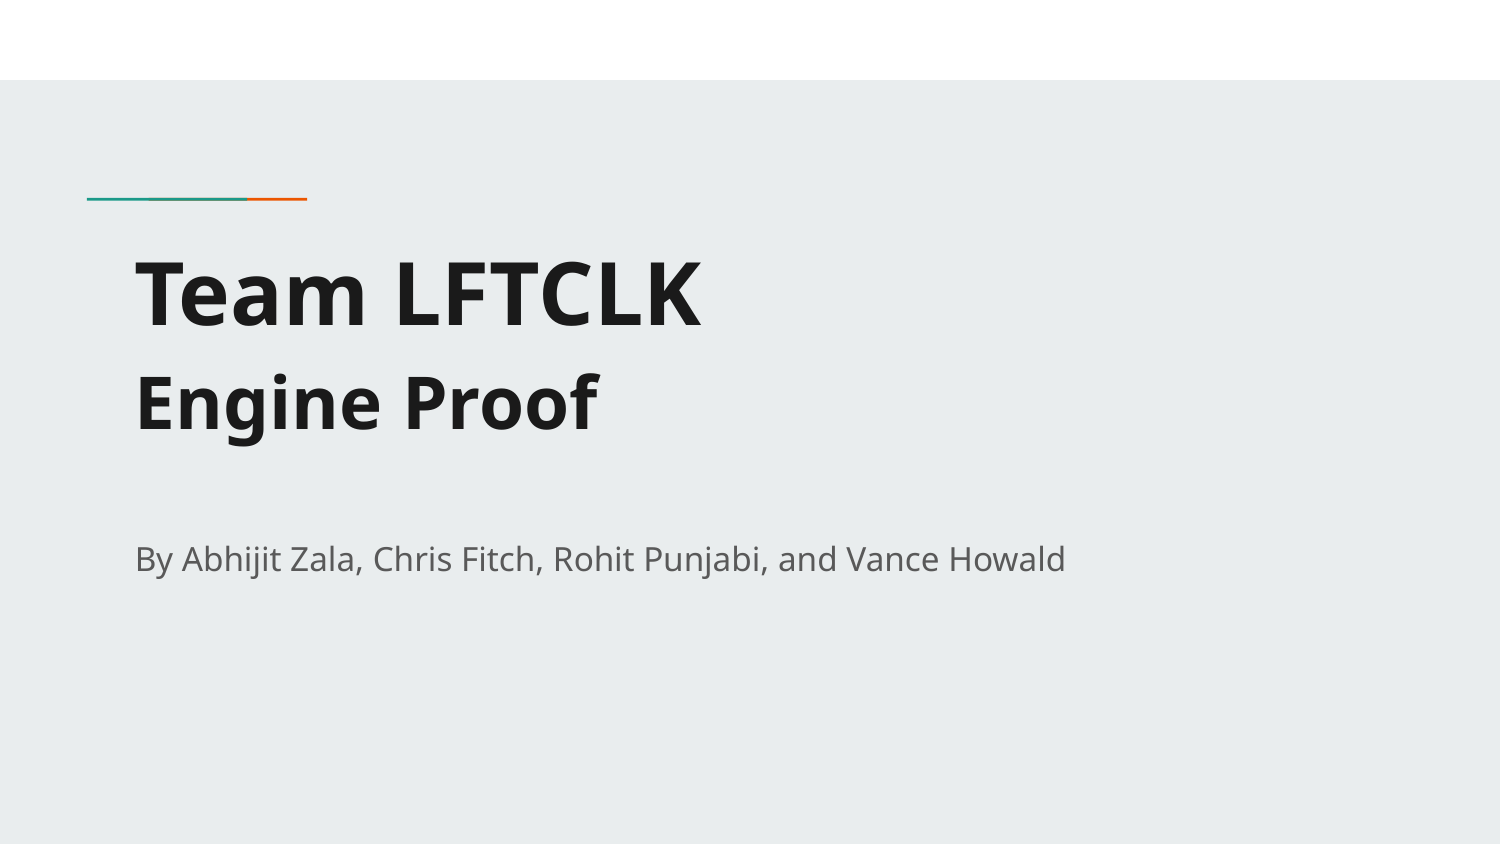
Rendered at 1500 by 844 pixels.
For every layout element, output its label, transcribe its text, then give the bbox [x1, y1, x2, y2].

subtitle By Abhijit Zala, Chris Fitch, Rohit Punjabi, and Vance Howald [119, 520, 1381, 610]
title Team LFTCLK Engine Proof [119, 216, 1381, 490]
